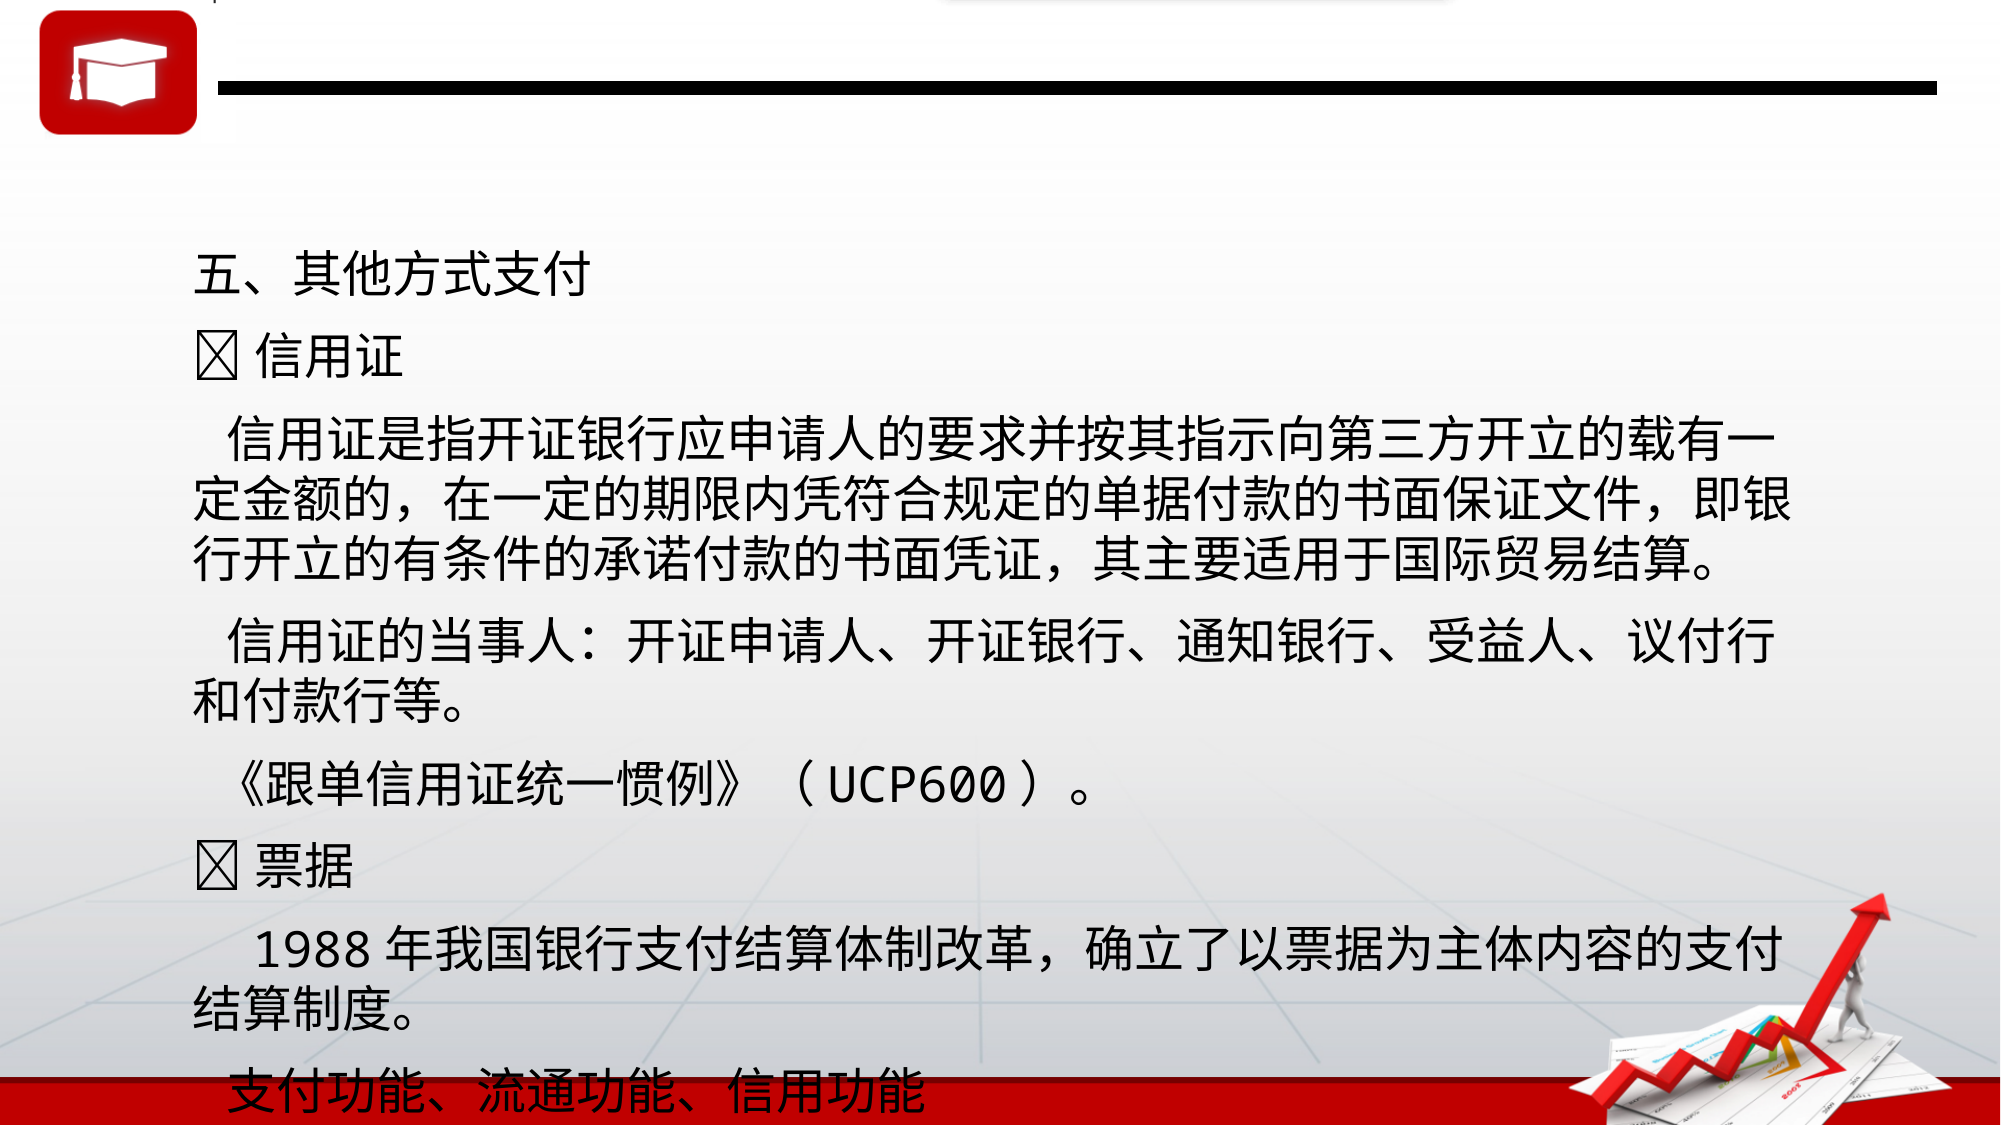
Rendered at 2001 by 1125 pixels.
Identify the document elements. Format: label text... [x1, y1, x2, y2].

list 五、其他方式支付 信用证 信用证是指开证银行应申请人的要求并按其指示向第三方开立的载有一定金额的，在一定的期限内凭符合规定的单据付款的书面保证文件，即银行开立的有条件的承诺付款的书面凭证，其主要适用于国际贸易结算。 信用证的当事人：开证申请人、开证银行、通知银行、受益人、议付行和付款行等。 《跟单信用证统一惯例》（UCP600）。 票据 1988年我国银行支付结算体制改革，确立了以票据为主体内容的支付结算制度。 支付功能、流通功能、信用功能 [177, 234, 1821, 1125]
picture [0, 0, 2001, 1125]
